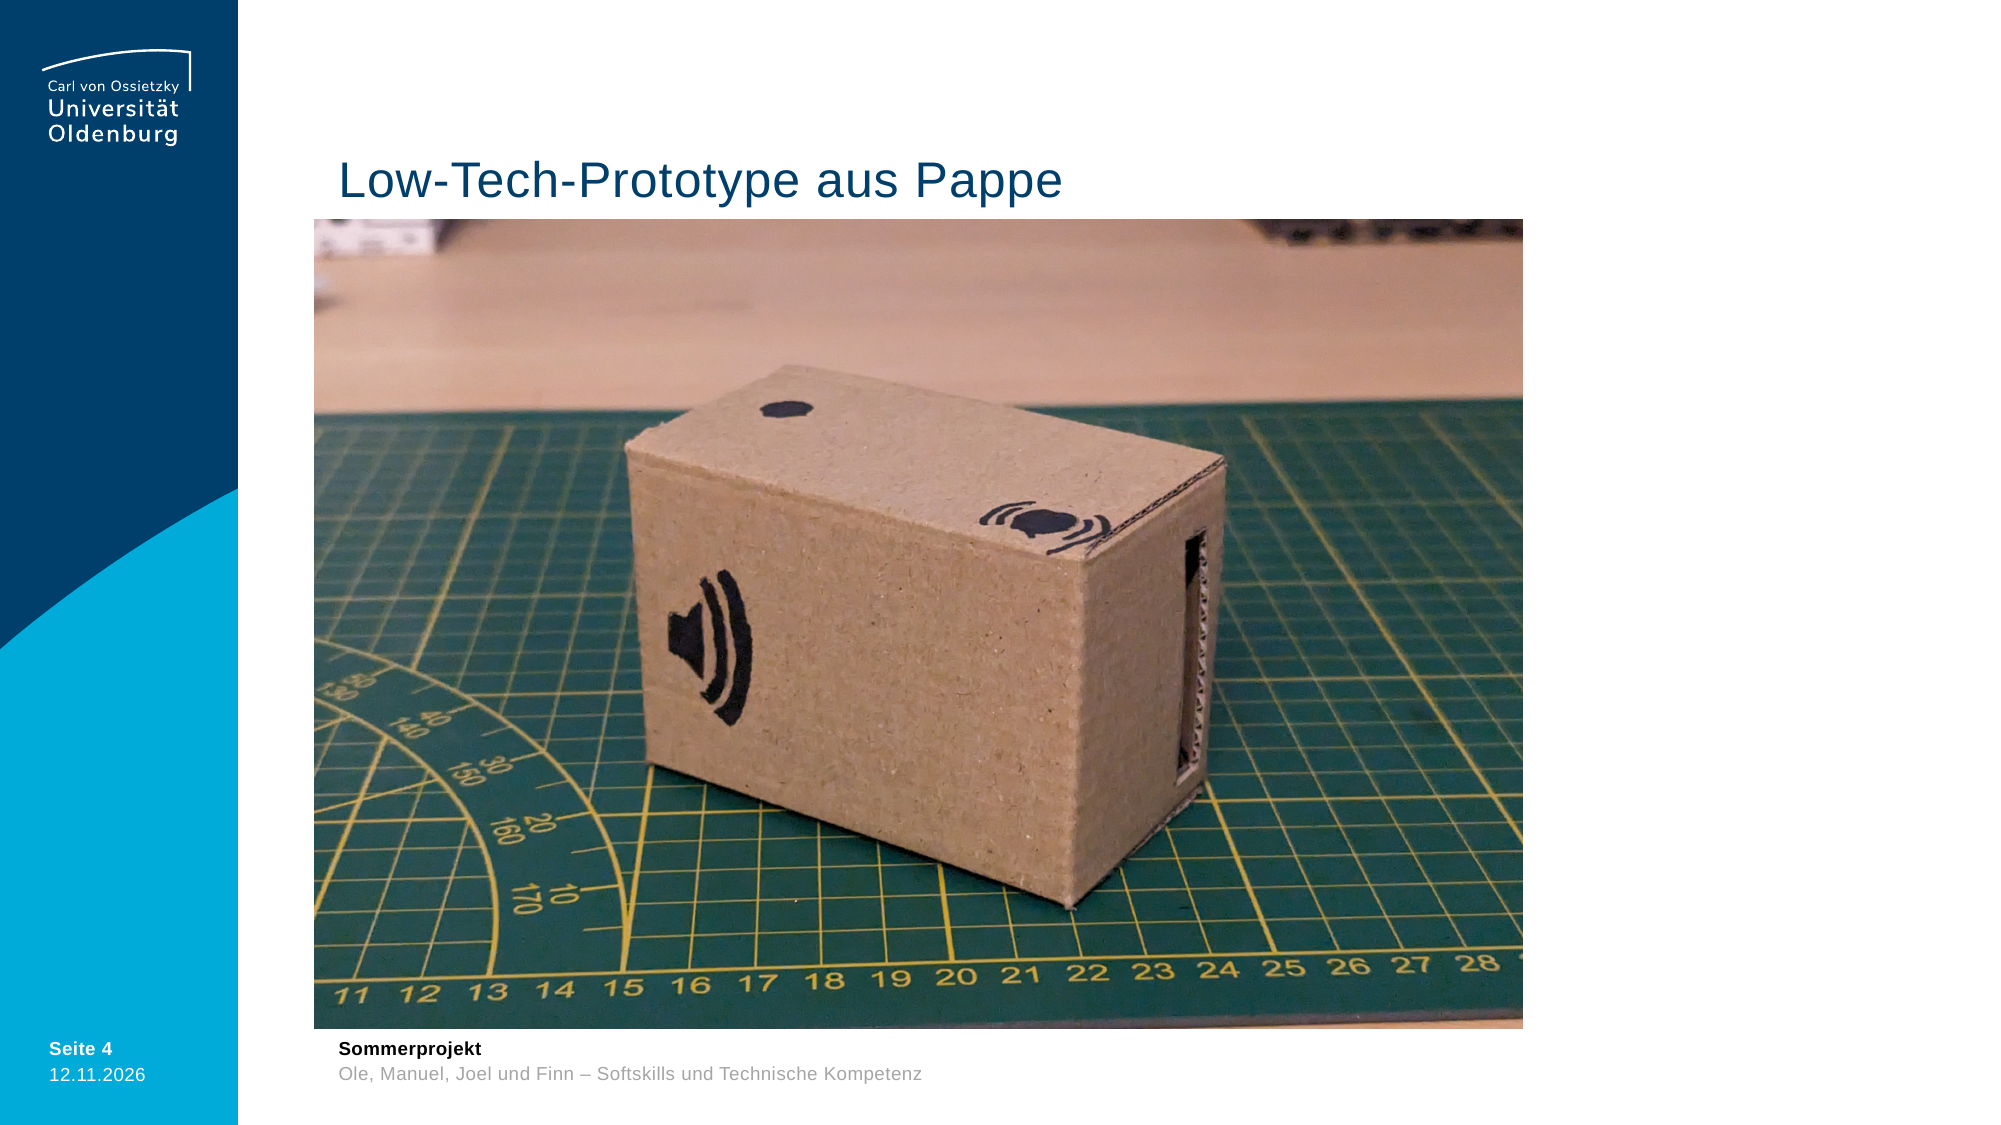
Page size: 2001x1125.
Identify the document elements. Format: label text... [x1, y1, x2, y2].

title Low-Tech-Prototype aus Pappe [338, 153, 1296, 219]
picture [314, 219, 1523, 1030]
